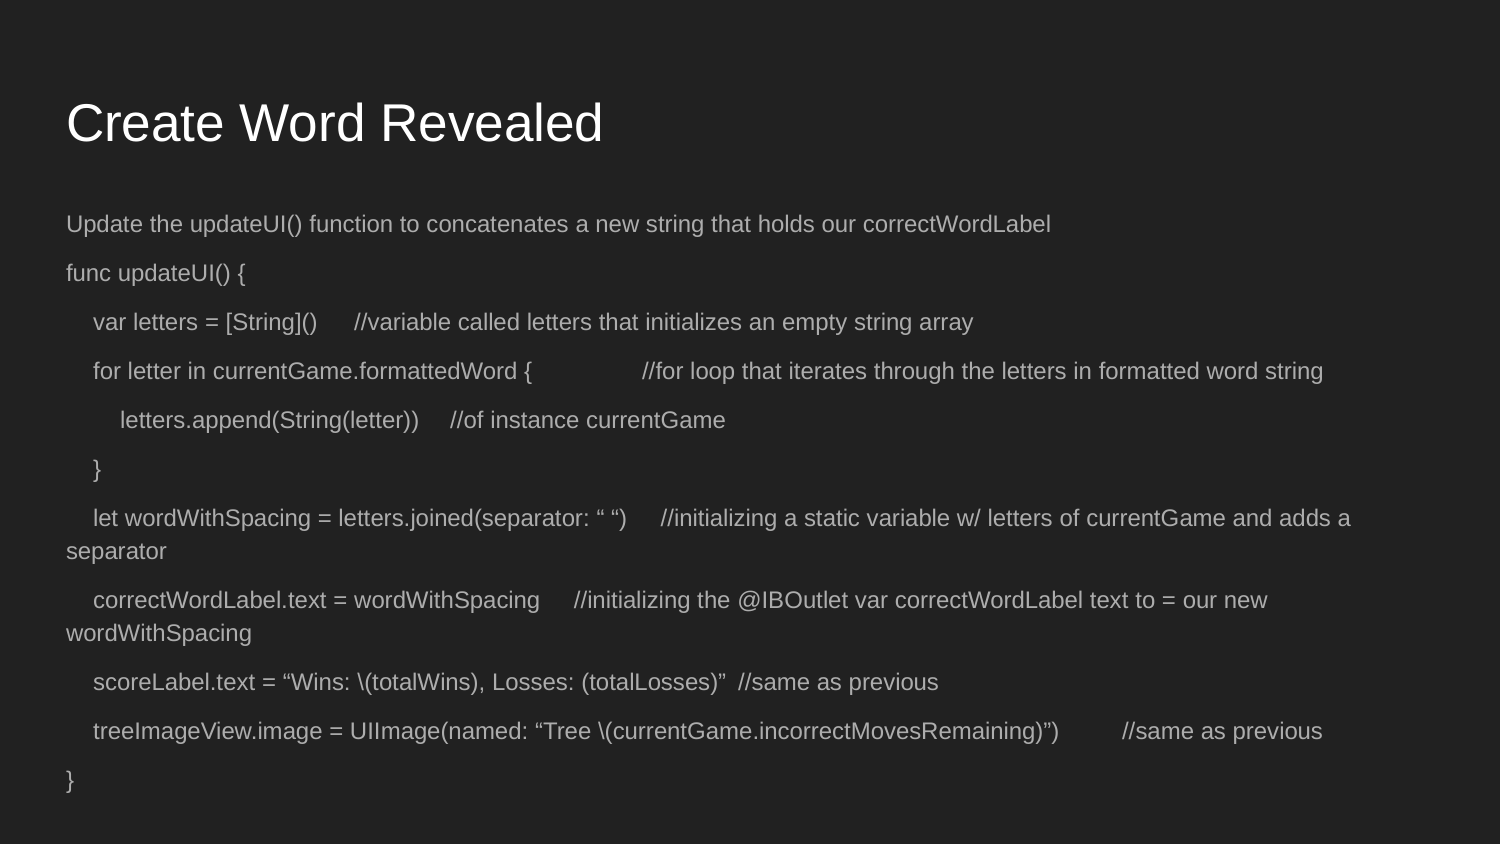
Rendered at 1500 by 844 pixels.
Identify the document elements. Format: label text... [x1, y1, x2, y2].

title Create Word Revealed [51, 72, 1449, 167]
list Update the updateUI() function to concatenates a new string that holds our correctWordLabel func updateUI() { var letters = [String]() //variable called letters that initializes an empty string array for letter in currentGame.formattedWord { //for loop that iterates through the letters in formatted word string letters.append(String(letter)) //of instance currentGame } let wordWithSpacing = letters.joined(separator: “ “) //initializing a static variable w/ letters of currentGame and adds a separator correctWordLabel.text = wordWithSpacing //initializing the @IBOutlet var correctWordLabel text to = our new wordWithSpacing scoreLabel.text = “Wins: \(totalWins), Losses: (totalLosses)” //same as previous treeImageView.image = UIImage(named: “Tree \(currentGame.incorrectMovesRemaining)”) //same as previous } [51, 189, 1449, 826]
